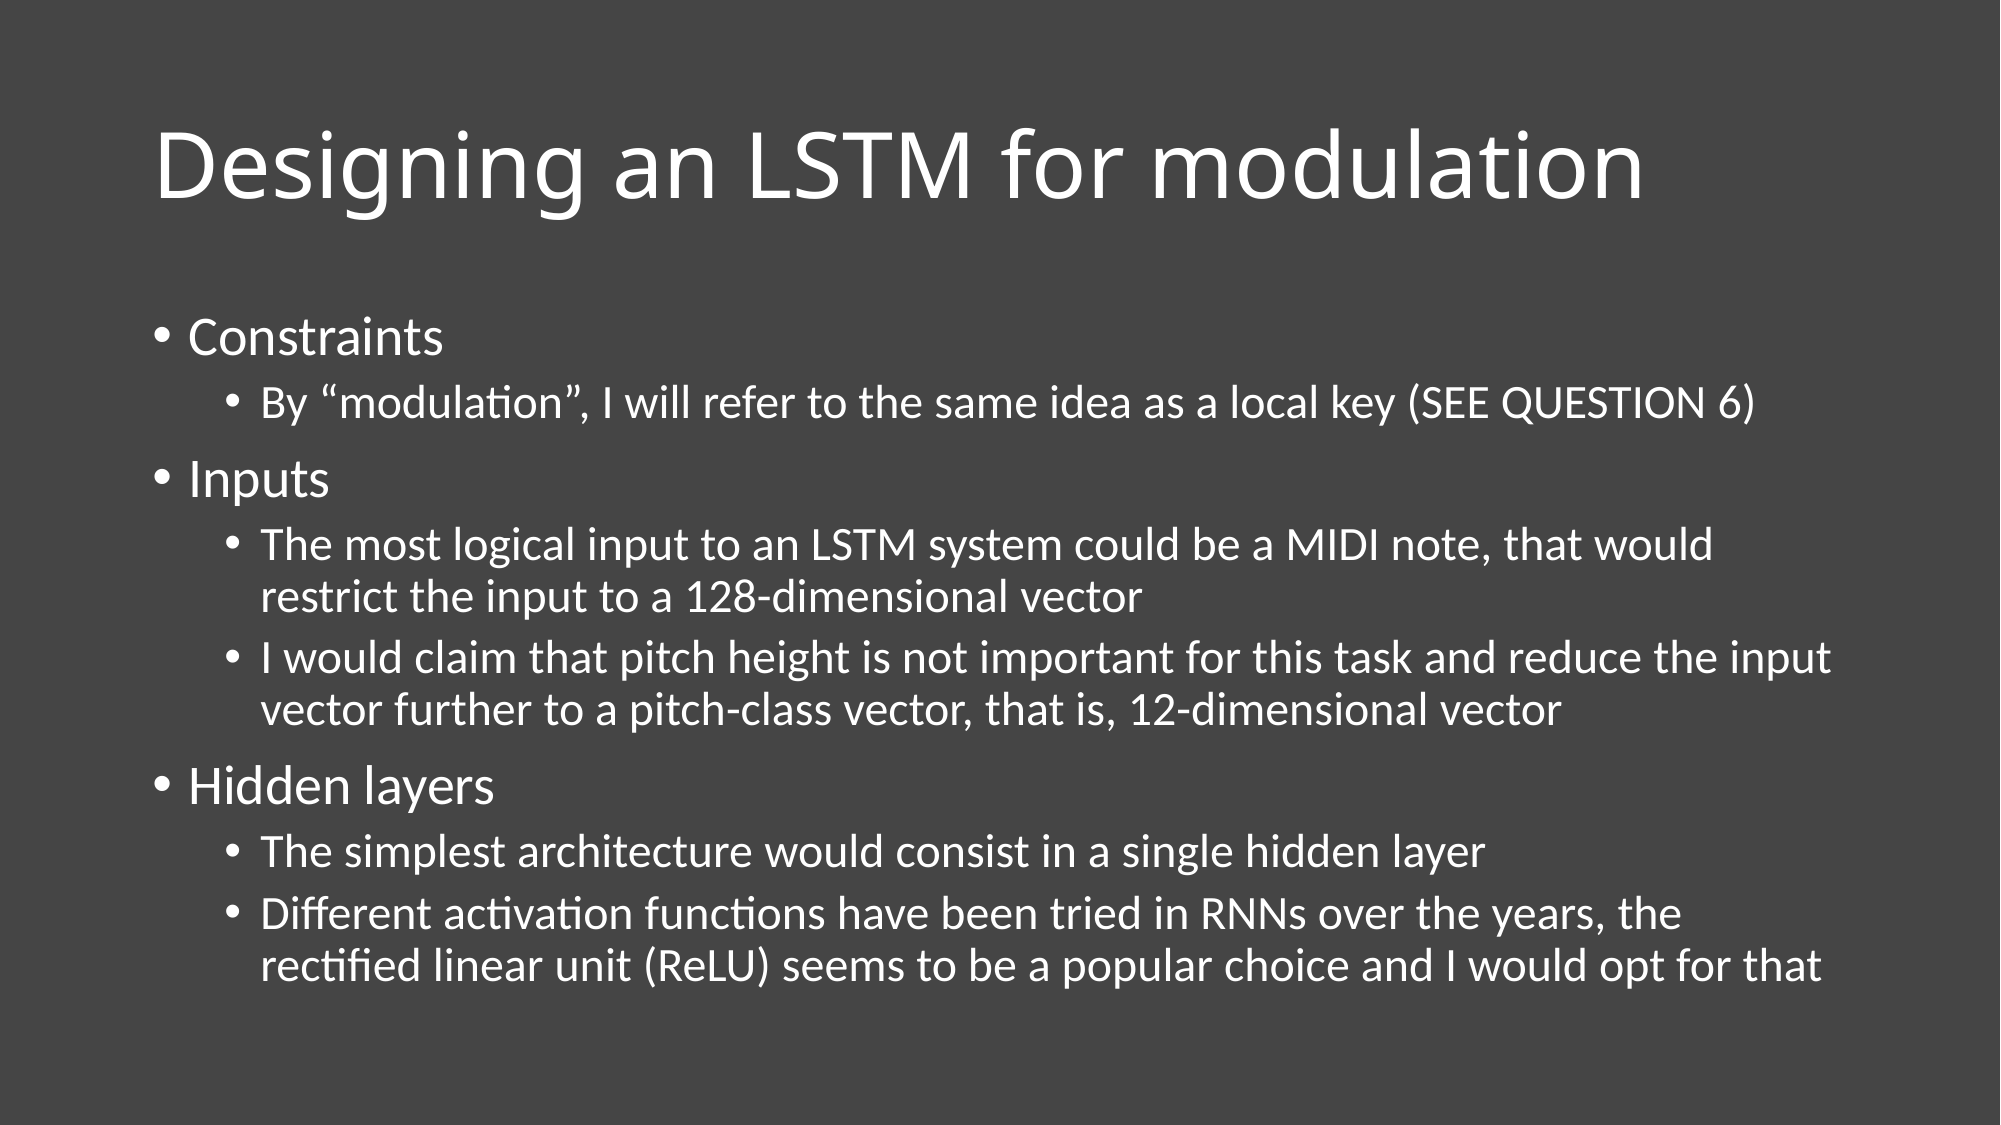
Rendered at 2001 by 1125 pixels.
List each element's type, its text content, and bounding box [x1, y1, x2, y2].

list Constraints By “modulation”, I will refer to the same idea as a local key (SEE QUESTION 6) Inputs The most logical input to an LSTM system could be a MIDI note, that would restrict the input to a 128-dimensional vector I would claim that pitch height is not important for this task and reduce the input vector further to a pitch-class vector, that is, 12-dimensional vector Hidden layers The simplest architecture would consist in a single hidden layer Different activation functions have been tried in RNNs over the years, the rectified linear unit (ReLU) seems to be a popular choice and I would opt for that [137, 299, 1863, 1014]
title Designing an LSTM for modulation [137, 59, 1863, 278]
